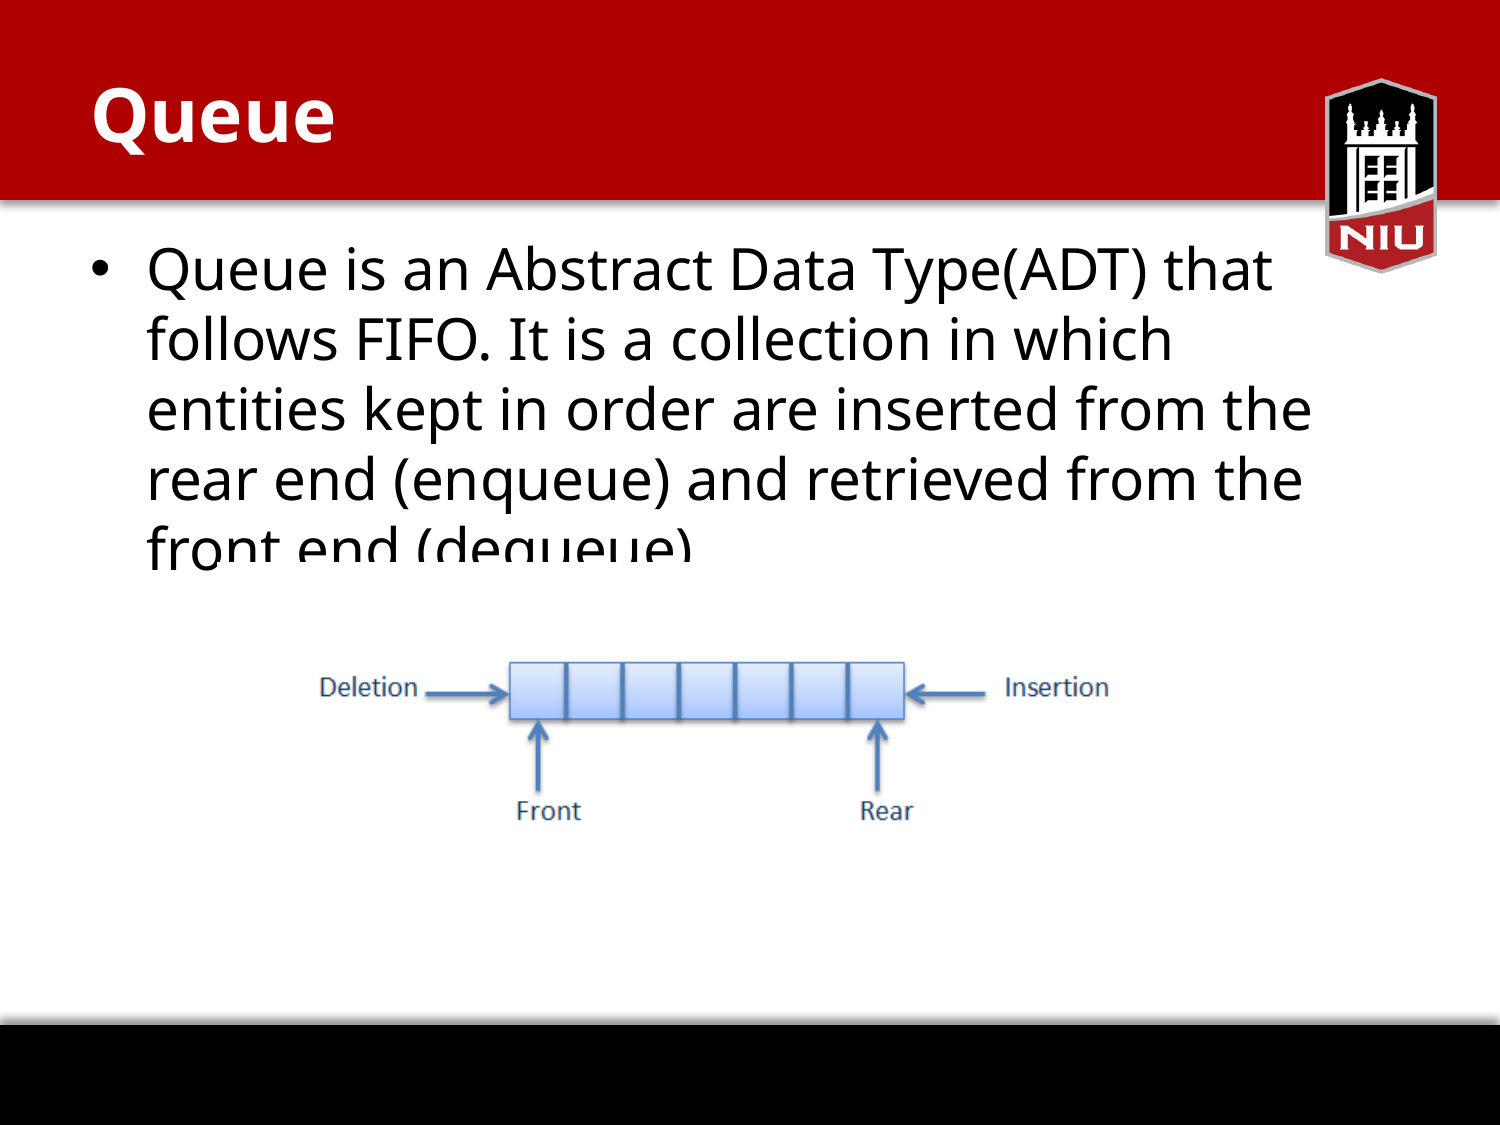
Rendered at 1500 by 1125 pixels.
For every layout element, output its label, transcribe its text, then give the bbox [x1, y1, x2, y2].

title Queue [75, 24, 1313, 200]
picture [216, 562, 1221, 909]
picture [1325, 78, 1437, 274]
list Queue is an Abstract Data Type(ADT) that follows FIFO. It is a collection in which entities kept in order are inserted from the rear end (enqueue) and retrieved from the front end (dequeue). [75, 224, 1363, 988]
